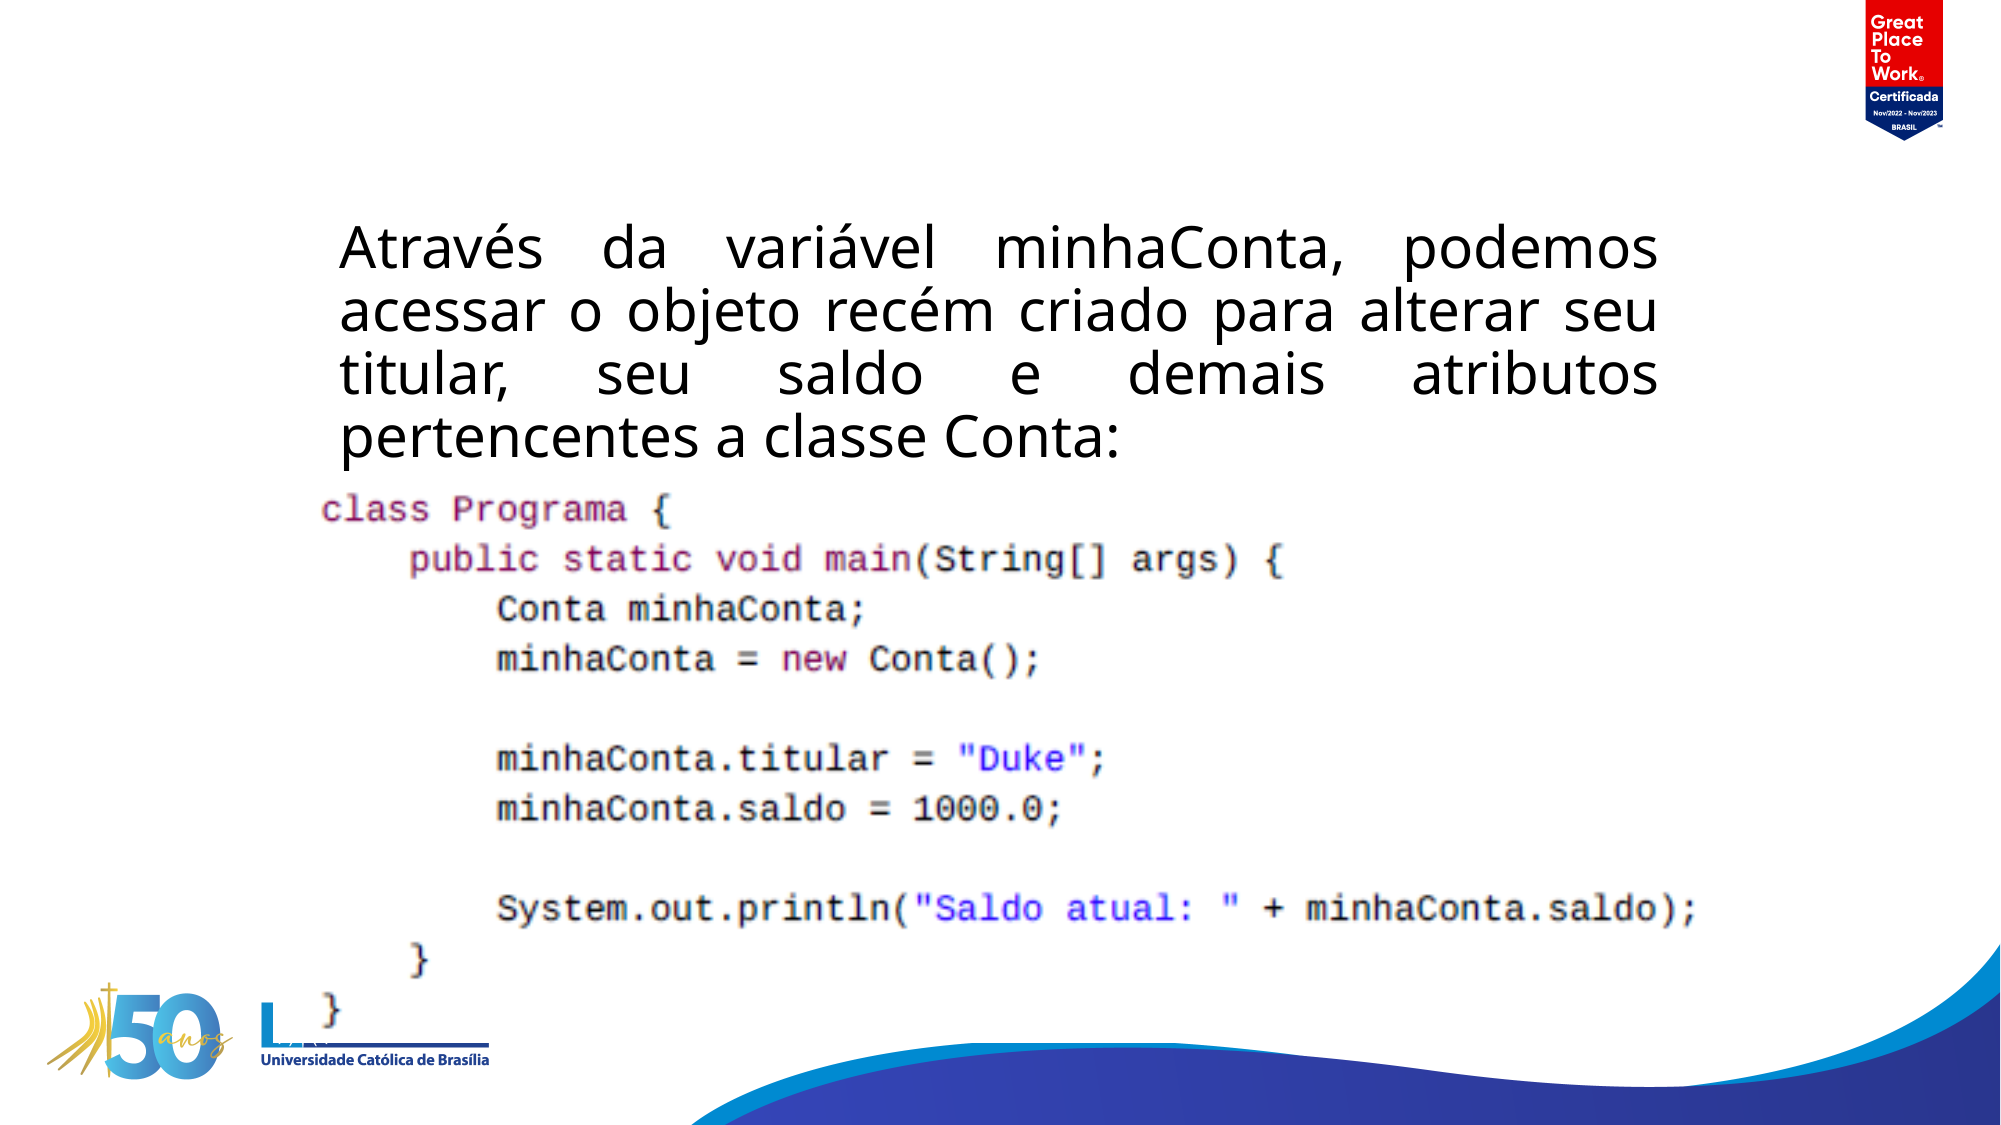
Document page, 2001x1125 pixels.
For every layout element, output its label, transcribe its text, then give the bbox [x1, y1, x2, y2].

list Através da variável minhaConta, podemos acessar o objeto recém criado para alterar seu titular, seu saldo e demais atributos pertencentes a classe Conta: [324, 210, 1675, 480]
picture [0, 0, 2001, 1125]
